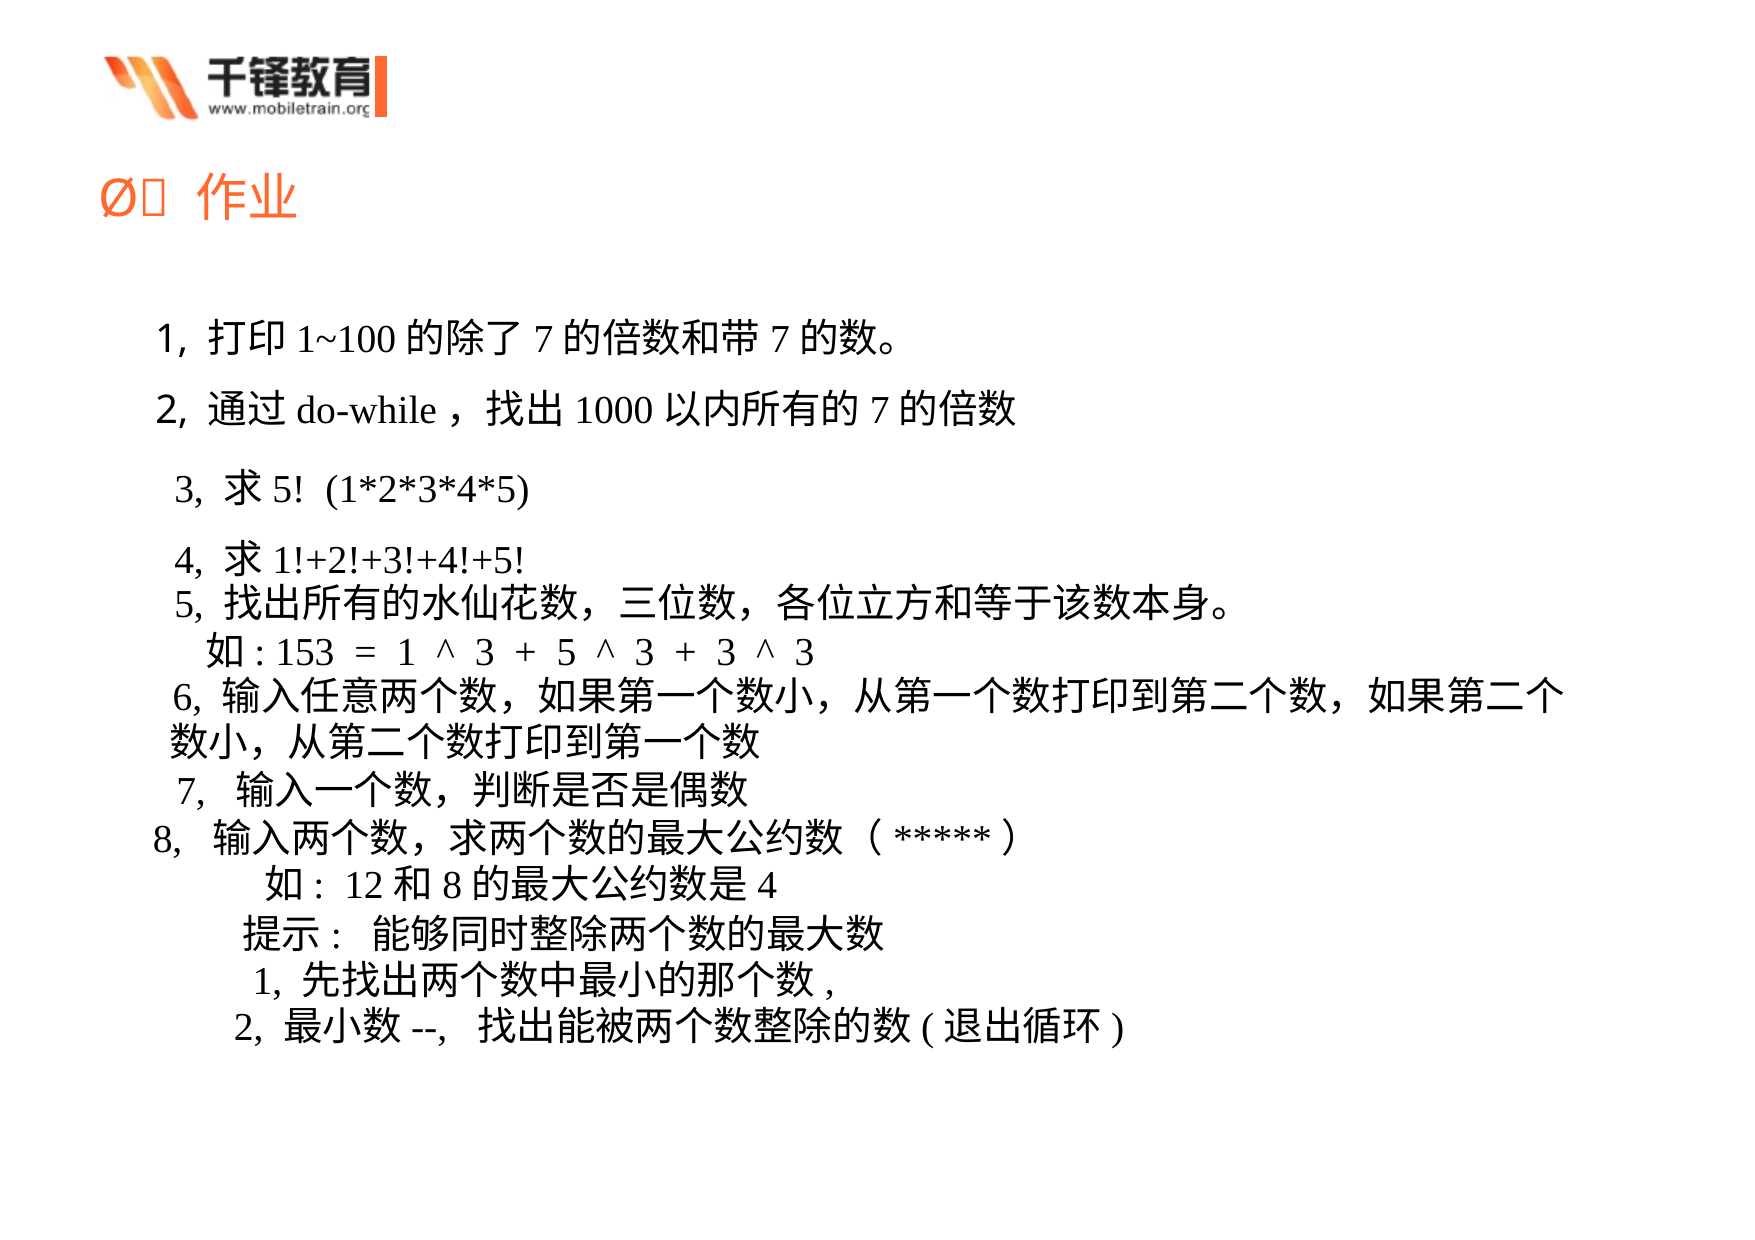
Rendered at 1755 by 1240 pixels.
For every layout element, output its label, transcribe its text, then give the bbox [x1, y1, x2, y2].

text_box 提示: 能够同时整除两个数的最大数 1, 先找出两个数中最小的那个数, [242, 912, 885, 1004]
text_box 2, 通过do-­while，找出1000以内所有的7的倍数 [155, 379, 1018, 439]
text_box 1, 打印1~100的除了7的倍数和带7的数。 [155, 308, 918, 368]
text_box 6, 输入任意两个数，如果第一个数小，从第一个数打印到第二个数，如果第二个 [172, 674, 1565, 727]
text_box 如: 153 = 1 ^ 3 + 5 ^ 3 + 3 ^ 3 [205, 629, 816, 674]
text_box 数小，从第二个数打印到第一个数 [169, 725, 762, 772]
text_box 如: 12和8的最大公约数是4 [264, 862, 778, 912]
picture [101, 53, 372, 122]
text_box Ø 作业 [98, 158, 300, 235]
text_box 2, 最小数-­-­, 找出能被两个数整除的数(退出循环) [233, 1004, 1125, 1056]
text_box 8, 输入两个数，求两个数的最大公约数（*****） [152, 816, 1041, 868]
text_box 3, 求5! (1*2*3*4*5) 4, 求1!+2!+3!+4!+5! [174, 466, 530, 581]
text_box 5, 找出所有的水仙花数，三位数，各位立方和等于该数本身。 [174, 581, 1251, 633]
text_box [100, 35, 1656, 1204]
text_box 7, 输入一个数，判断是否是偶数 [176, 768, 749, 816]
text_box [374, 54, 390, 119]
